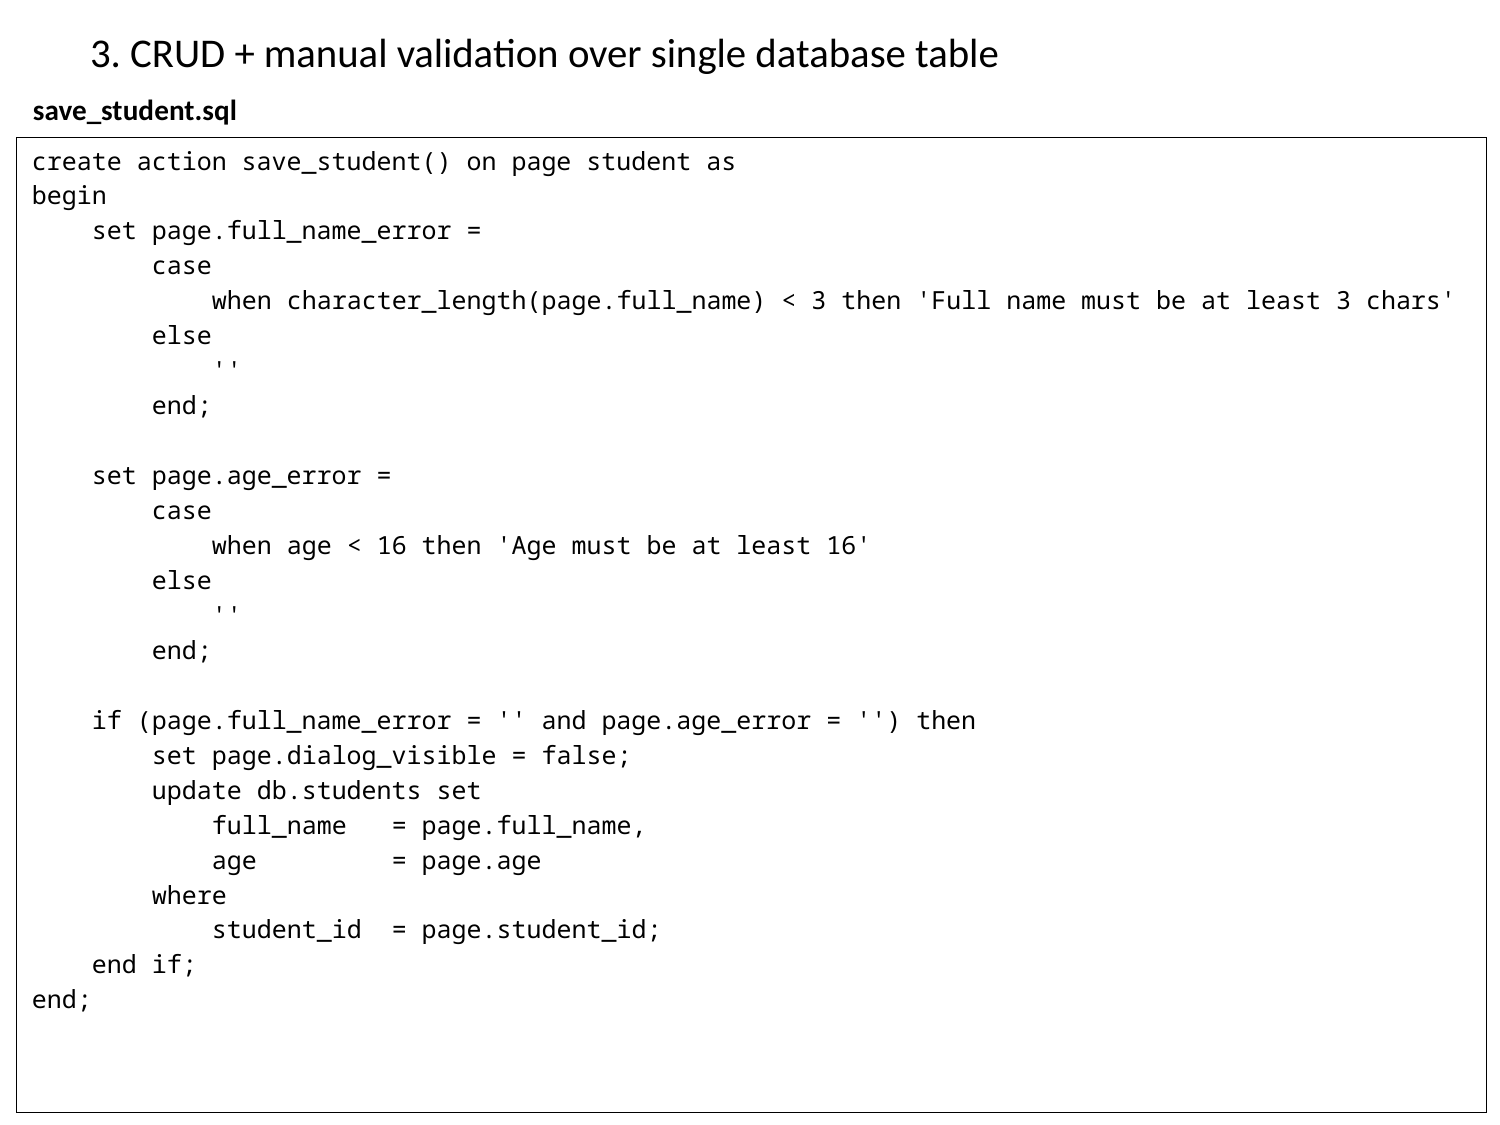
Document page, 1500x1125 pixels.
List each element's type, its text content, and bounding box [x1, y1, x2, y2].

text_box save_student.sql [18, 83, 253, 134]
title 3. CRUD + manual validation over single database table [75, 19, 1425, 84]
list create action save_student() on page student as begin set page.full_name_error = case when character_length(page.full_name) < 3 then 'Full name must be at least 3 chars' else '' end; set page.age_error = case when age < 16 then 'Age must be at least 16' else '' end; if (page.full_name_error = '' and page.age_error = '') then set page.dialog_visible = false; update db.students set full_name = page.full_name, age = page.age where student_id = page.student_id; end if; end; [16, 137, 1487, 1113]
